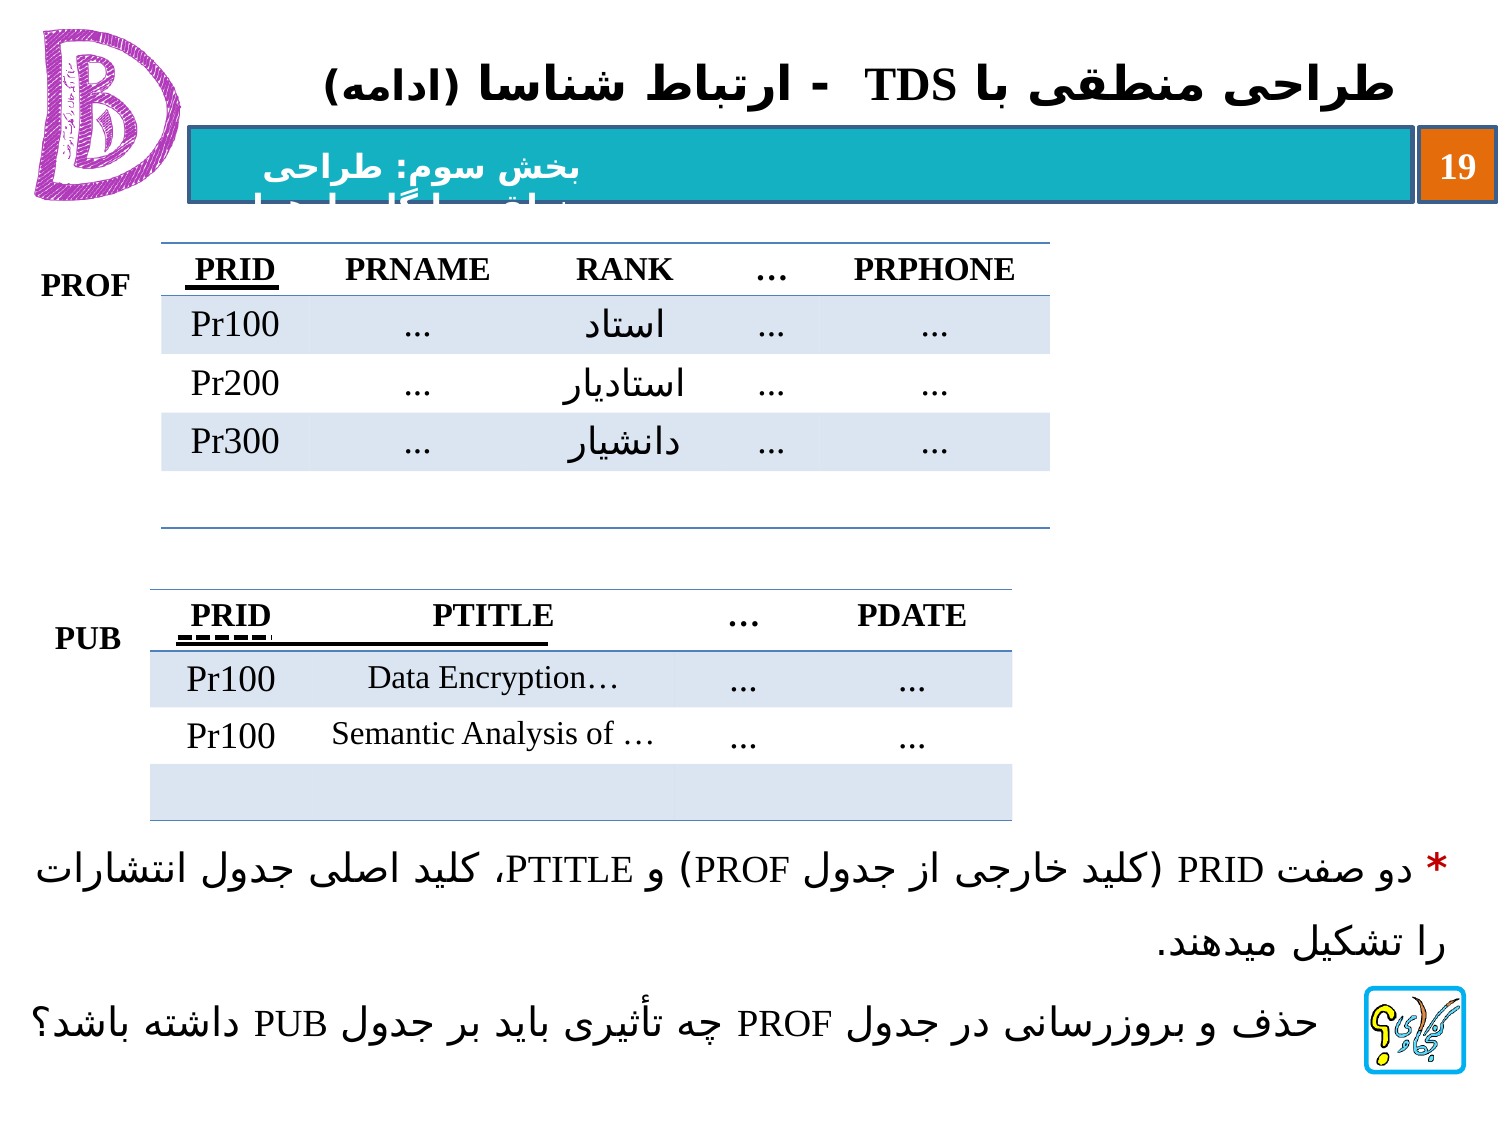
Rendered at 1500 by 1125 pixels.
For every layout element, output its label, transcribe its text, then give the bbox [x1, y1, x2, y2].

picture [12, 21, 202, 212]
title طراحی منطقی با TDS - ارتباط شناسا (ادامه) [237, 37, 1413, 125]
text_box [0, 224, 1051, 539]
list * دو صفت PRID (کلید خارجی از جدول PROF) و PTITLE، کلید اصلی جدول انتشارات را تشکیل می‏دهند. حذف و بروزرسانی در جدول PROF چه تأثیری باید بر جدول PUB داشته باشد؟ [12, 224, 1463, 1113]
picture [1369, 991, 1461, 1069]
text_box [0, 577, 1013, 831]
